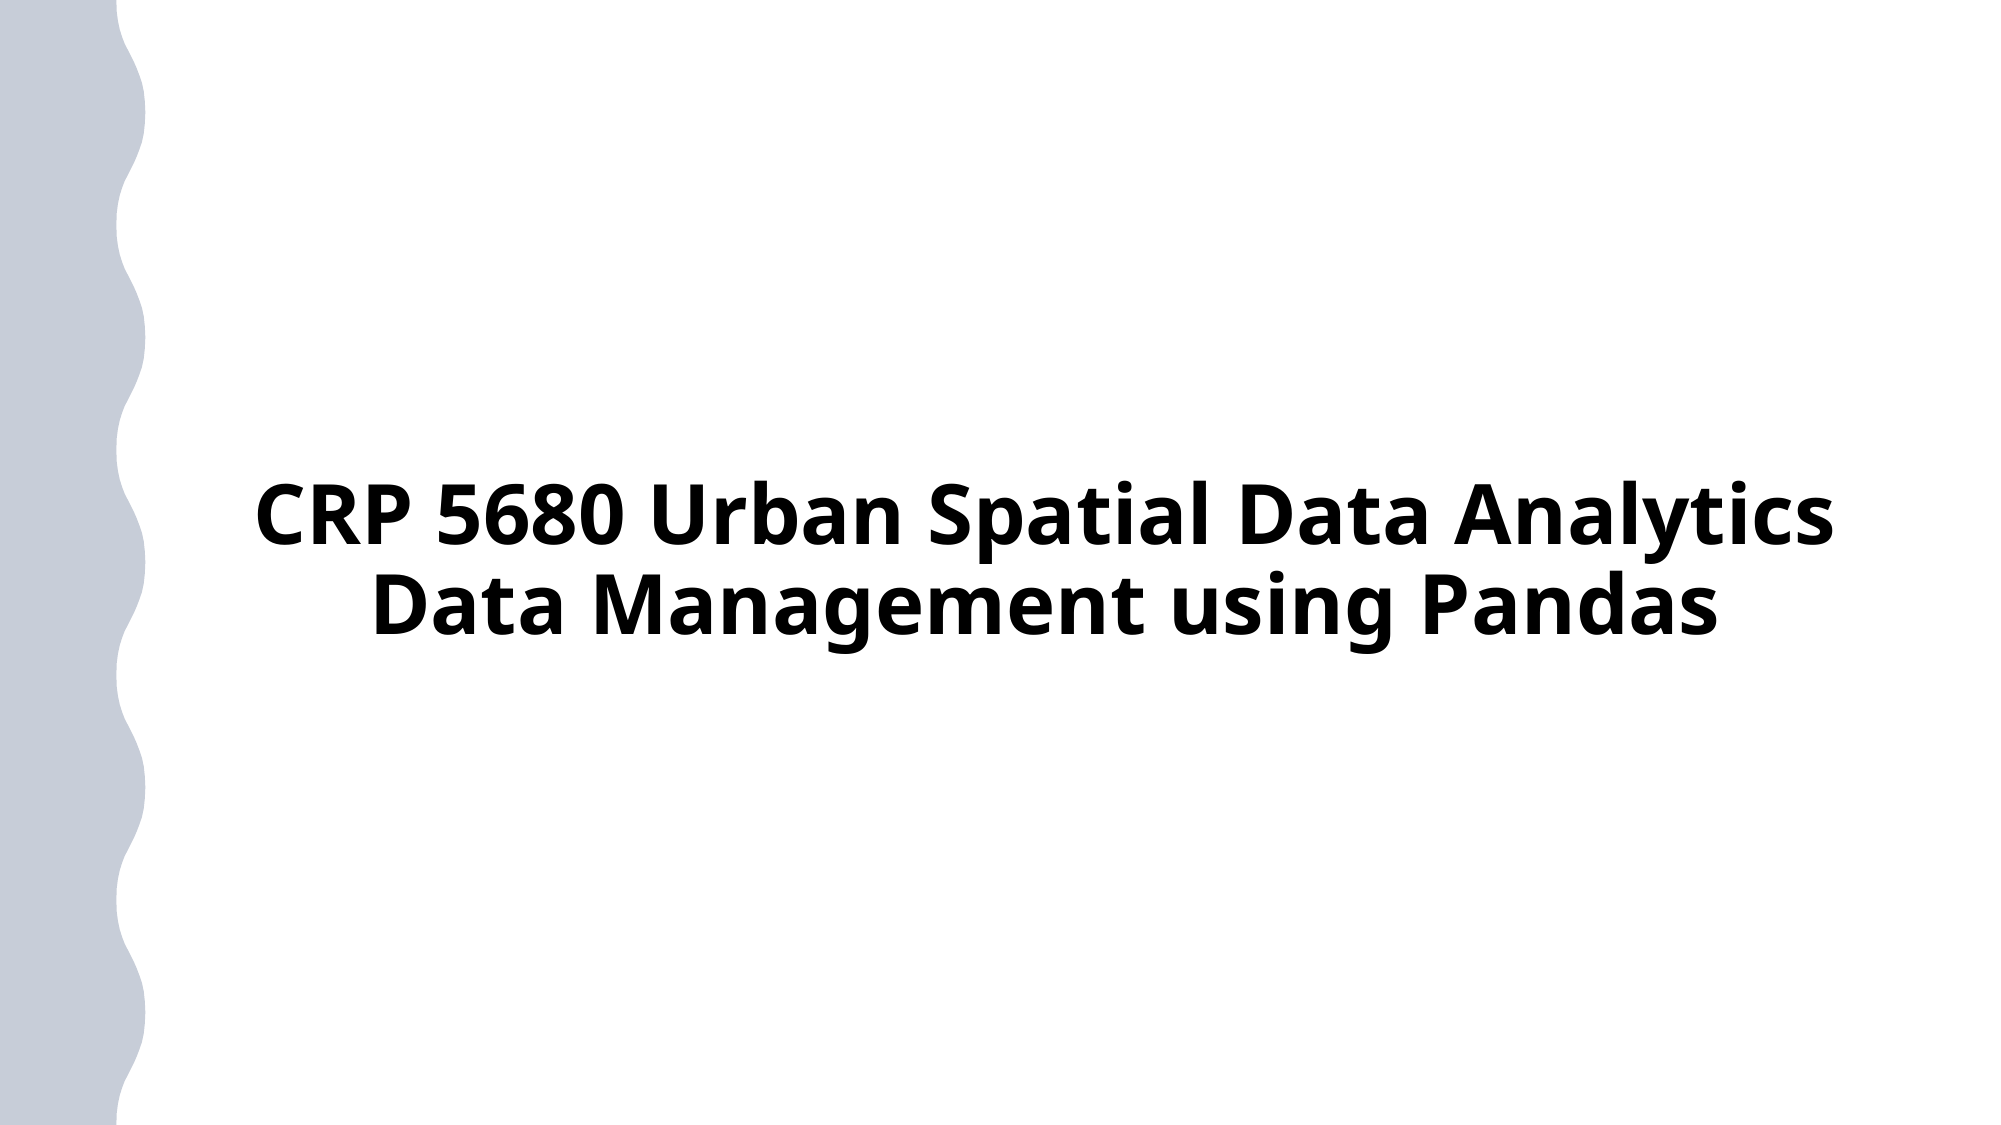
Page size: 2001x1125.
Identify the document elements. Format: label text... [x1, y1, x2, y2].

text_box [0, 0, 146, 1125]
text_box CRP 5680 Urban Spatial Data Analytics Data Management using Pandas [220, 270, 1871, 855]
